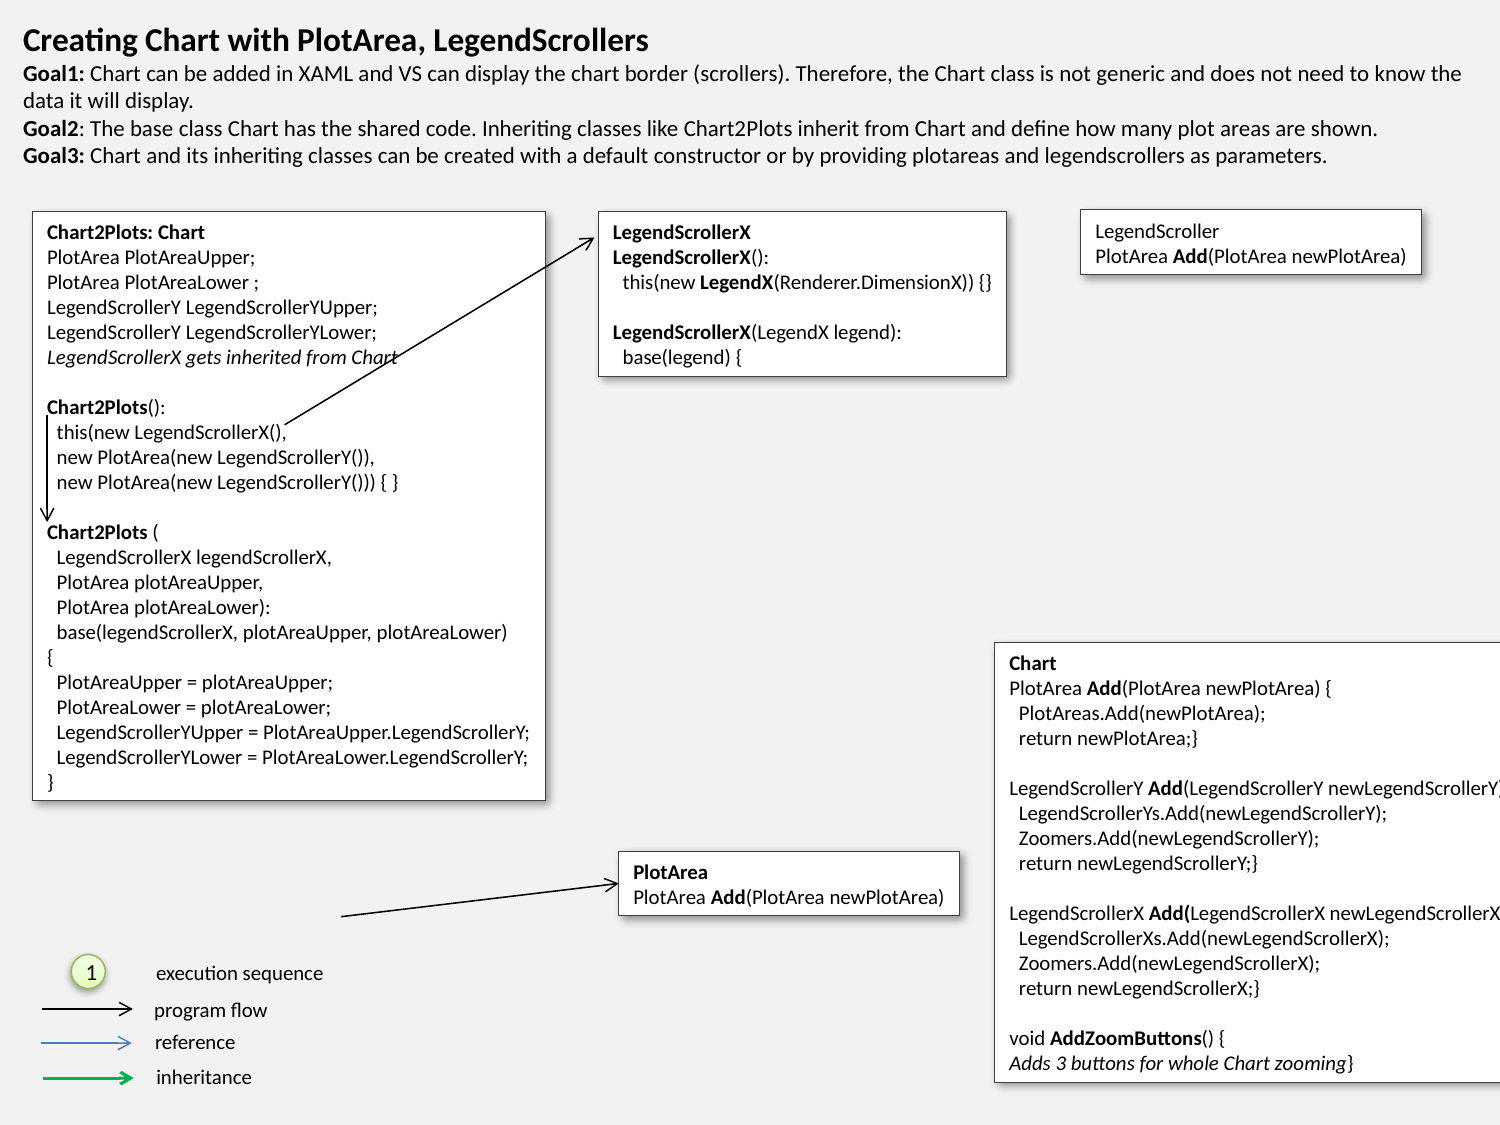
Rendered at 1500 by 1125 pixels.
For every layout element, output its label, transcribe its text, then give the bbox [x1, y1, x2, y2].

text_box 1 [70, 953, 107, 990]
text_box Creating Chart with PlotArea, LegendScrollers Goal1: Chart can be added in XAML and VS can display the chart border (scrollers). Therefore, the Chart class is not generic and does not need to know the data it will display. Goal2: The base class Chart has the shared code. Inheriting classes like Chart2Plots inherit from Chart and define how many plot areas are shown. Goal3: Chart and its inheriting classes can be created with a default constructor or by providing plotareas and legendscrollers as parameters. [8, 10, 1483, 203]
text_box Chart2Plots: Chart PlotArea PlotAreaUpper; PlotArea PlotAreaLower ; LegendScrollerY LegendScrollerYUpper; LegendScrollerY LegendScrollerYLower; LegendScrollerX gets inherited from Chart Chart2Plots(): this(new LegendScrollerX(), new PlotArea(new LegendScrollerY()), new PlotArea(new LegendScrollerY())) { } Chart2Plots ( LegendScrollerX legendScrollerX, PlotArea plotAreaUpper, PlotArea plotAreaLower): base(legendScrollerX, plotAreaUpper, plotAreaLower) { PlotAreaUpper = plotAreaUpper; PlotAreaLower = plotAreaLower; LegendScrollerYUpper = PlotAreaUpper.LegendScrollerY; LegendScrollerYLower = PlotAreaLower.LegendScrollerY; } [32, 211, 546, 801]
text_box LegendScrollerX LegendScrollerX(): this(new LegendX(Renderer.DimensionX)) {} LegendScrollerX(LegendX legend): base(legend) { [598, 211, 1007, 377]
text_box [340, 883, 617, 917]
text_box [284, 237, 595, 425]
text_box inheritance [141, 1056, 267, 1097]
text_box reference [140, 1030, 251, 1061]
text_box LegendScroller PlotArea Add(PlotArea newPlotArea) [1080, 209, 1422, 275]
text_box PlotArea PlotArea Add(PlotArea newPlotArea) [618, 851, 960, 916]
text_box execution sequence [141, 952, 339, 993]
text_box program flow [139, 989, 288, 1030]
text_box Chart PlotArea Add(PlotArea newPlotArea) { PlotAreas.Add(newPlotArea); return newPlotArea;} LegendScrollerY Add(LegendScrollerY newLegendScrollerY) { LegendScrollerYs.Add(newLegendScrollerY); Zoomers.Add(newLegendScrollerY); return newLegendScrollerY;} LegendScrollerX Add(LegendScrollerX newLegendScrollerX) { LegendScrollerXs.Add(newLegendScrollerX); Zoomers.Add(newLegendScrollerX); return newLegendScrollerX;} void AddZoomButtons() { Adds 3 buttons for whole Chart zooming} [994, 642, 1500, 1083]
